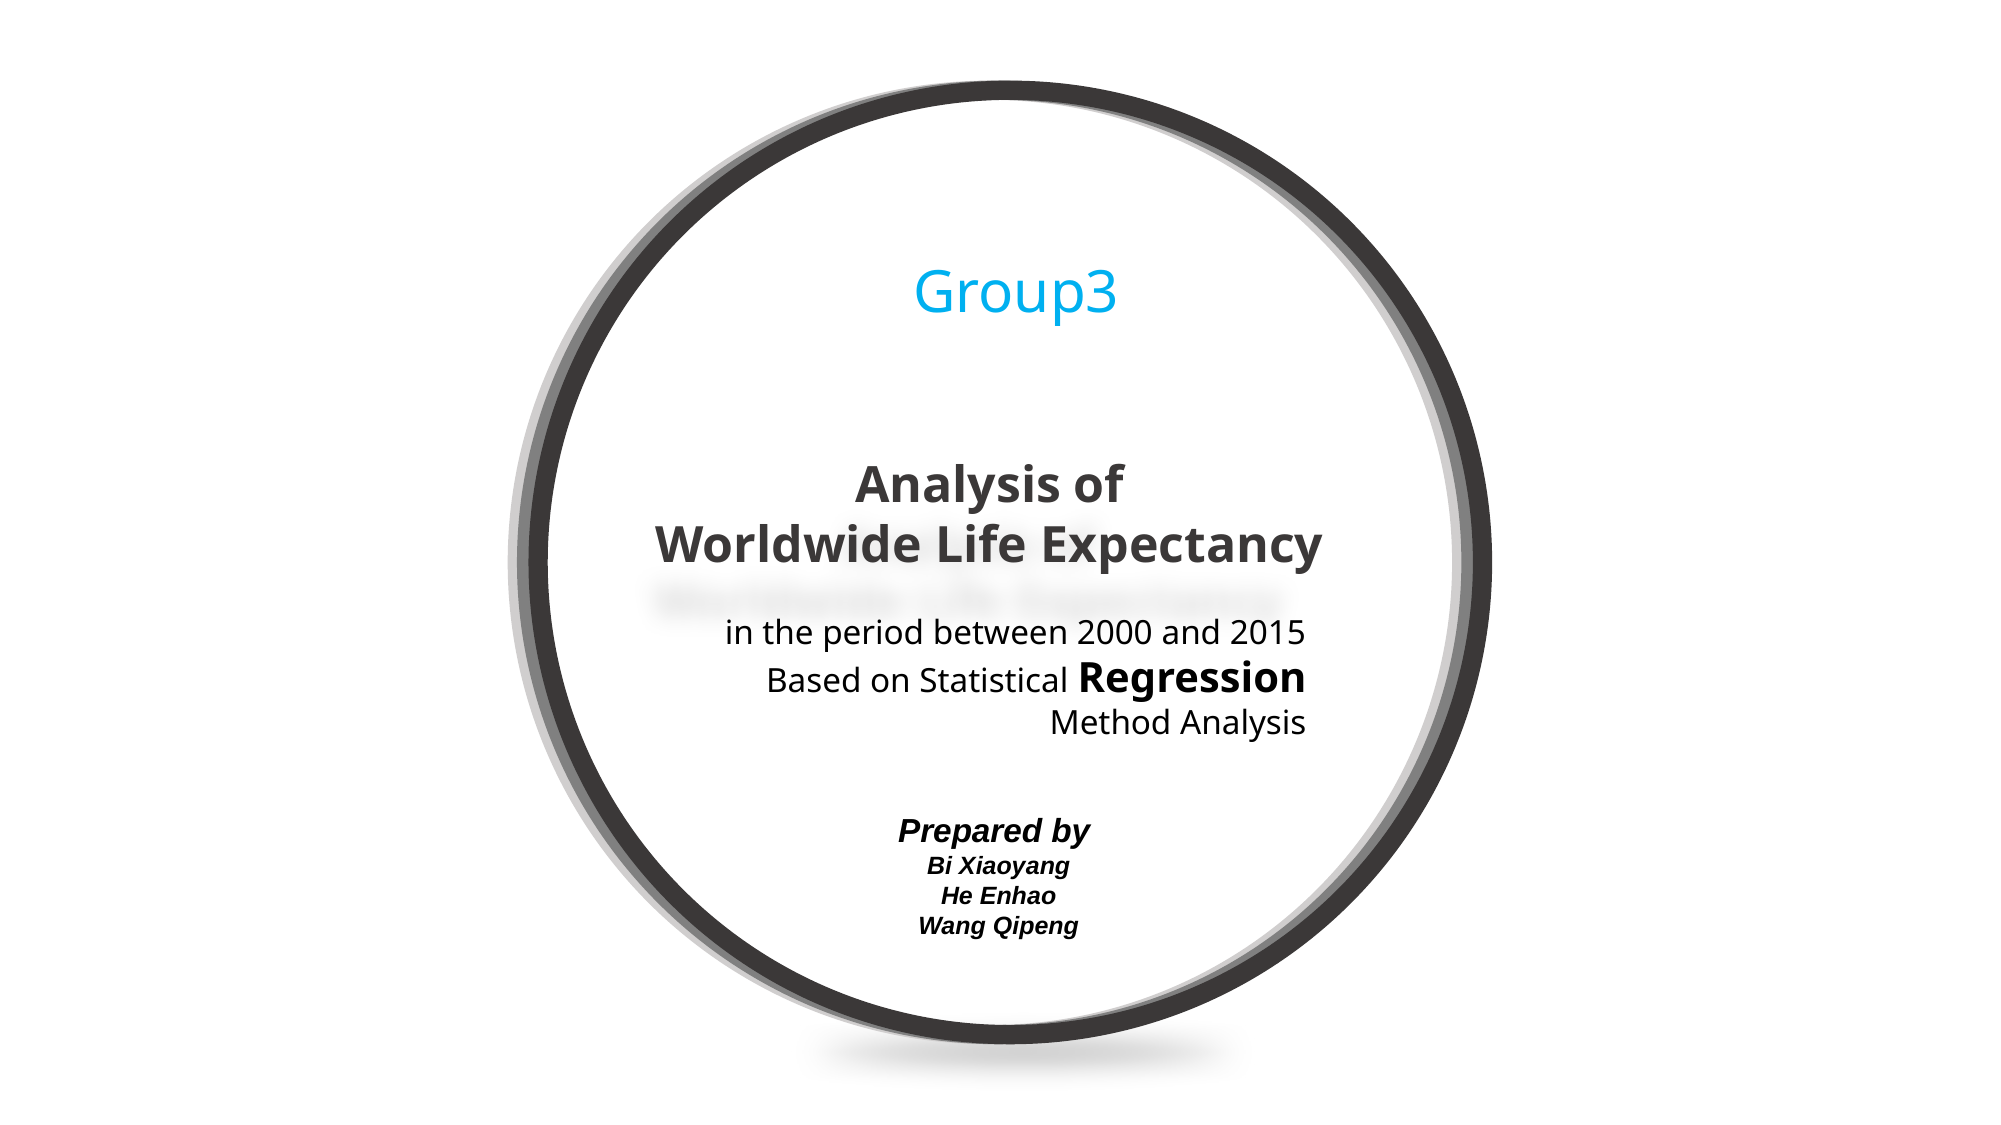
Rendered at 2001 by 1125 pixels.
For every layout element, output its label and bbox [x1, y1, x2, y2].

text_box [517, 90, 1483, 1035]
